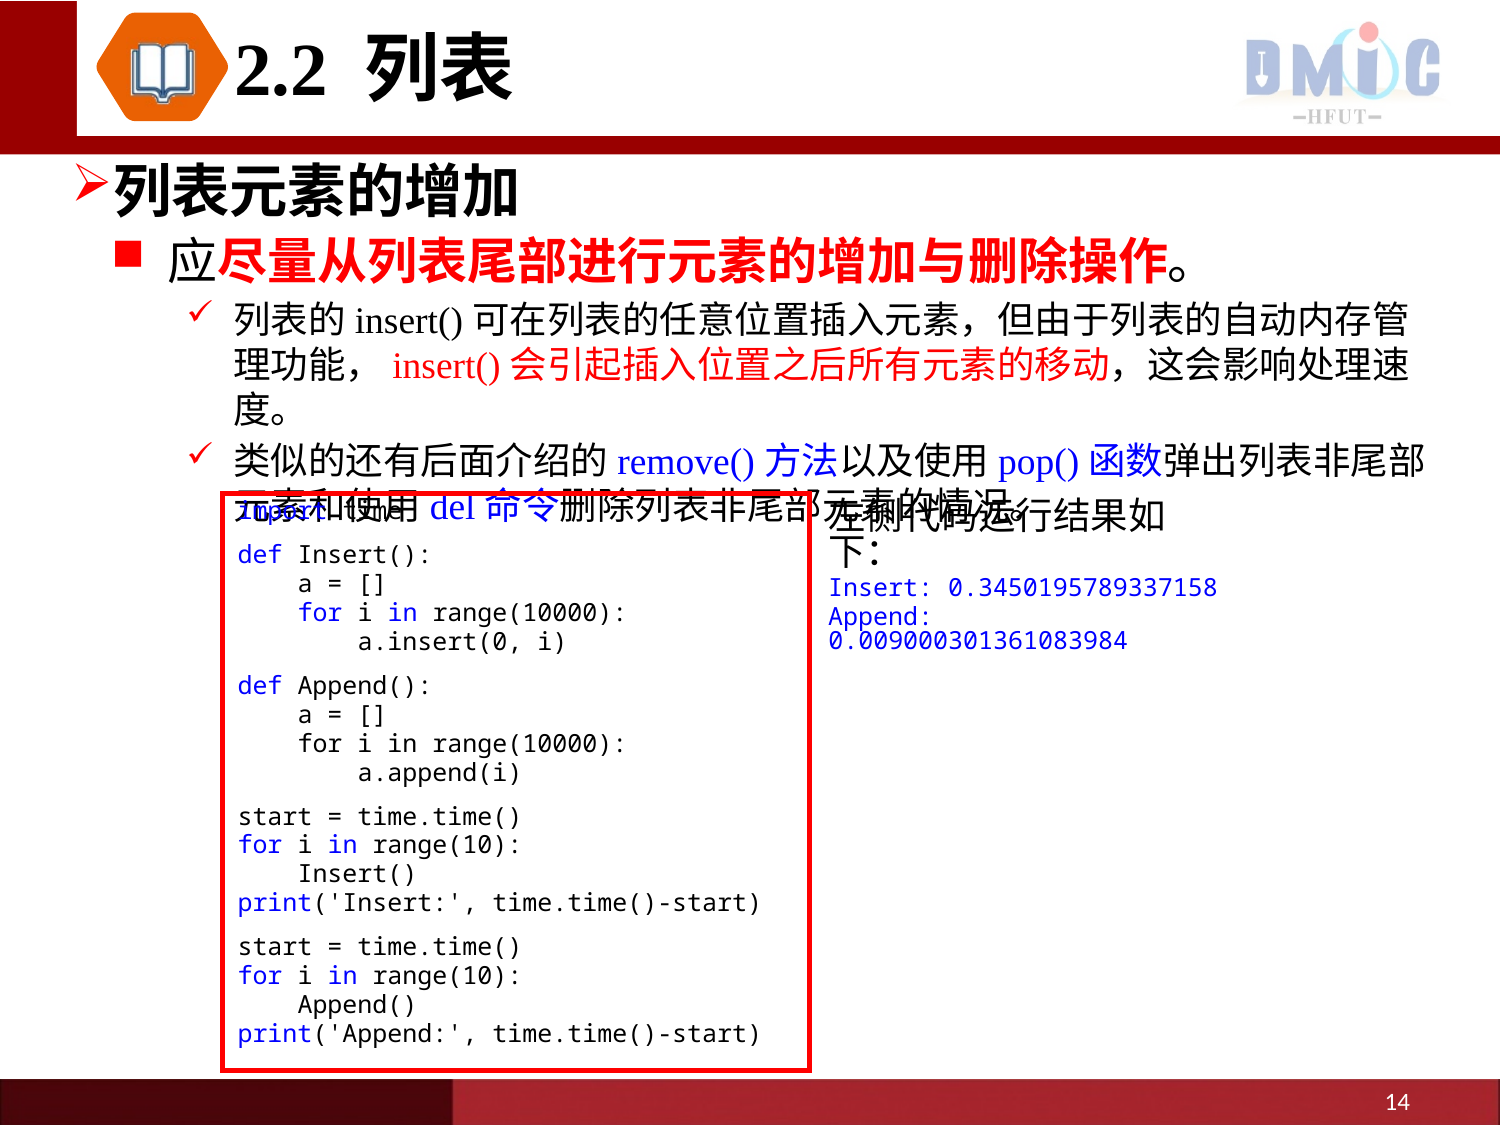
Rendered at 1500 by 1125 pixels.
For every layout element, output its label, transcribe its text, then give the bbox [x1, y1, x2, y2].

picture [0, 1079, 1500, 1125]
list 应尽量从列表尾部进行元素的增加与删除操作。 列表的insert()可在列表的任意位置插入元素，但由于列表的自动内存管理功能，insert()会引起插入位置之后所有元素的移动，这会影响处理速度。 类似的还有后面介绍的remove()方法以及使用pop()函数弹出列表非尾部元素和使用del命令删除列表非尾部元素的情况。 [96, 222, 1447, 991]
text_box 列表元素的增加 [56, 160, 536, 232]
slide_number 14 [1074, 1081, 1425, 1119]
list def inOrder(self): #中序遍历 if self.__left: self.__left.inOrder() print(self.__data) if self.__right: self.__right.inOrder() if __name__ == '__main__': print('Please use me as a module.') [1210, 21, 1472, 132]
text_box 左侧代码运行结果如下： Insert: 0.3450195789337158 Append: 0.009000301361083984 [813, 493, 1243, 1010]
text_box import time def Insert(): a = [] for i in range(10000): a.insert(0, i) def Append(): a = [] for i in range(10000): a.append(i) start = time.time() for i in range(10): Insert() print('Insert:', time.time()-start) start = time.time() for i in range(10): Append() print('Append:', time.time()-start) [222, 493, 810, 1071]
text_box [0, 12, 886, 122]
